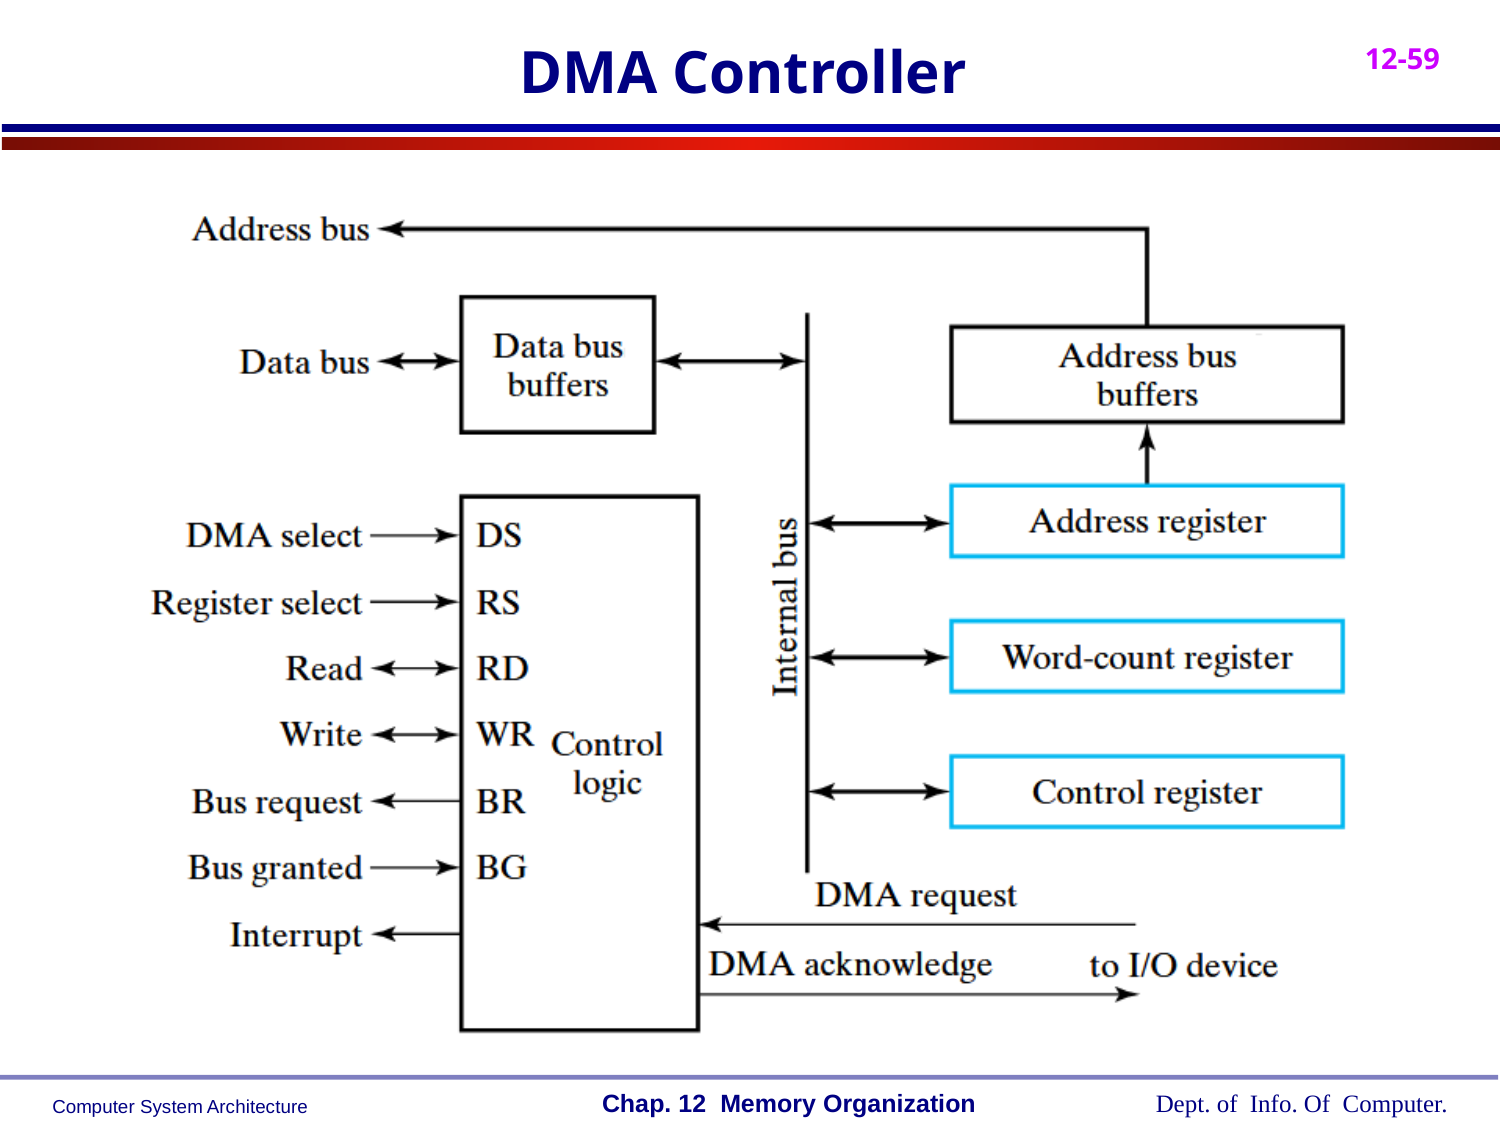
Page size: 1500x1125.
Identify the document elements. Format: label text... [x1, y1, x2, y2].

title DMA Controller [104, 0, 1381, 113]
picture [128, 175, 1375, 1044]
